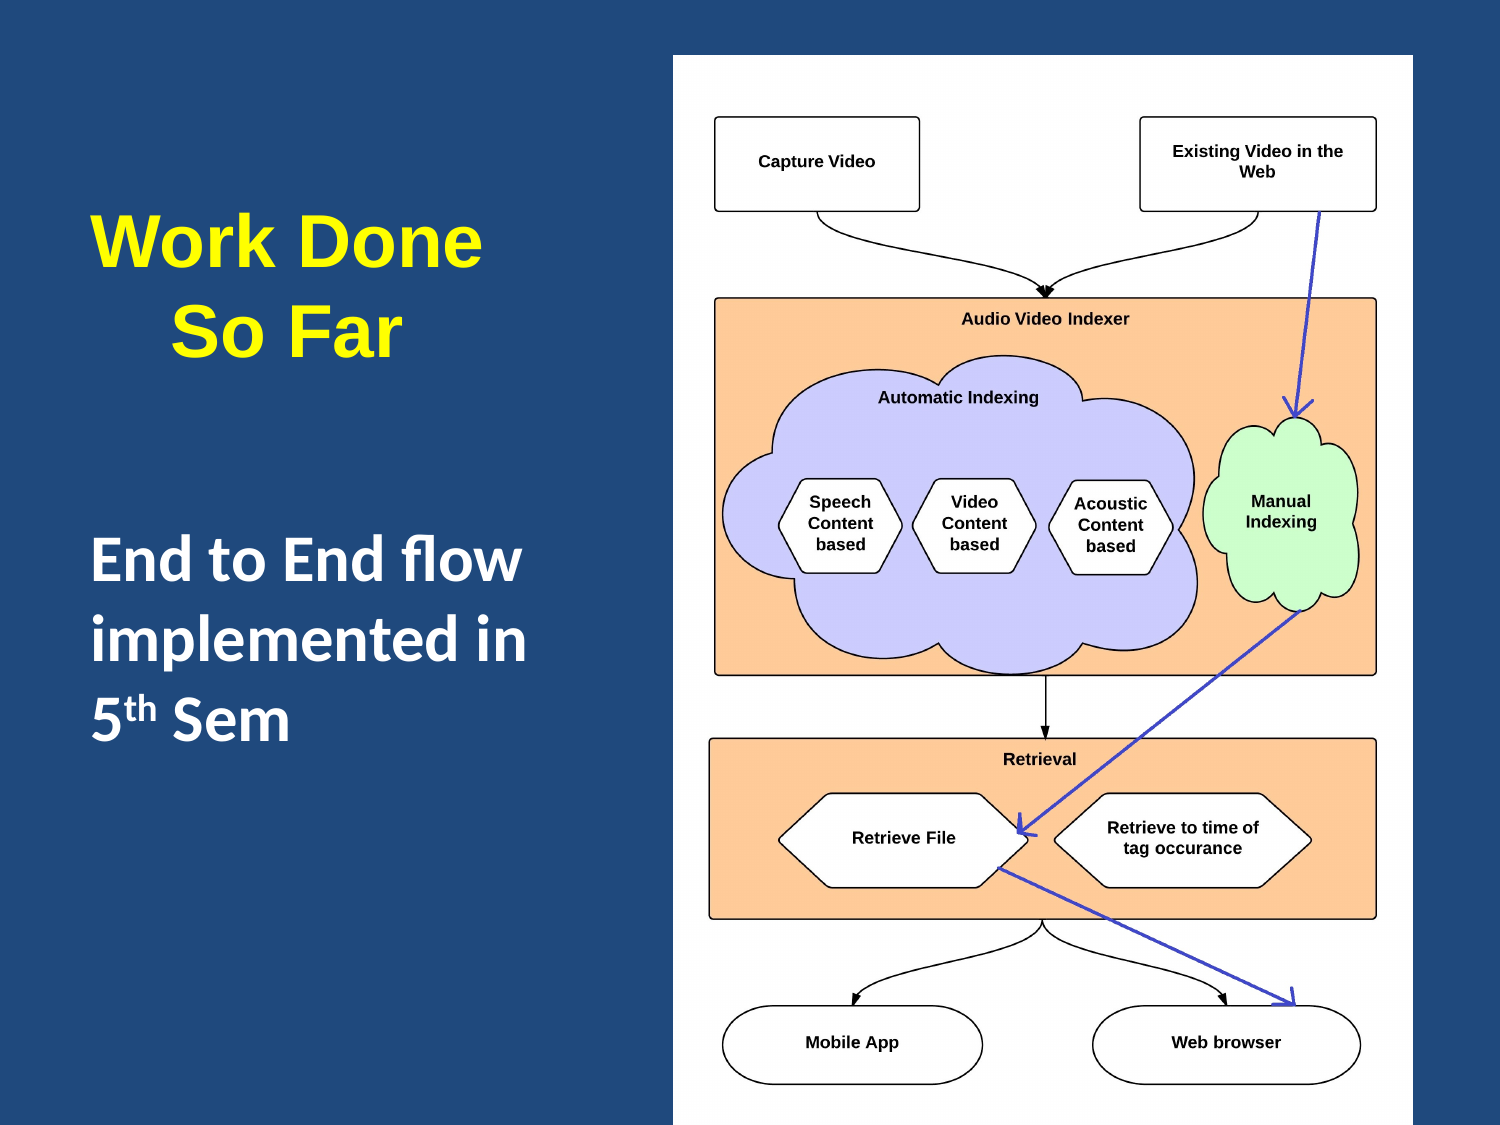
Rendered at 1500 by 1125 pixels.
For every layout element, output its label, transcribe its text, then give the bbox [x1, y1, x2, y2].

list End to End flow implemented in 5th Sem [75, 500, 625, 963]
picture [673, 55, 1413, 1125]
title Work Done So Far [75, 34, 500, 388]
